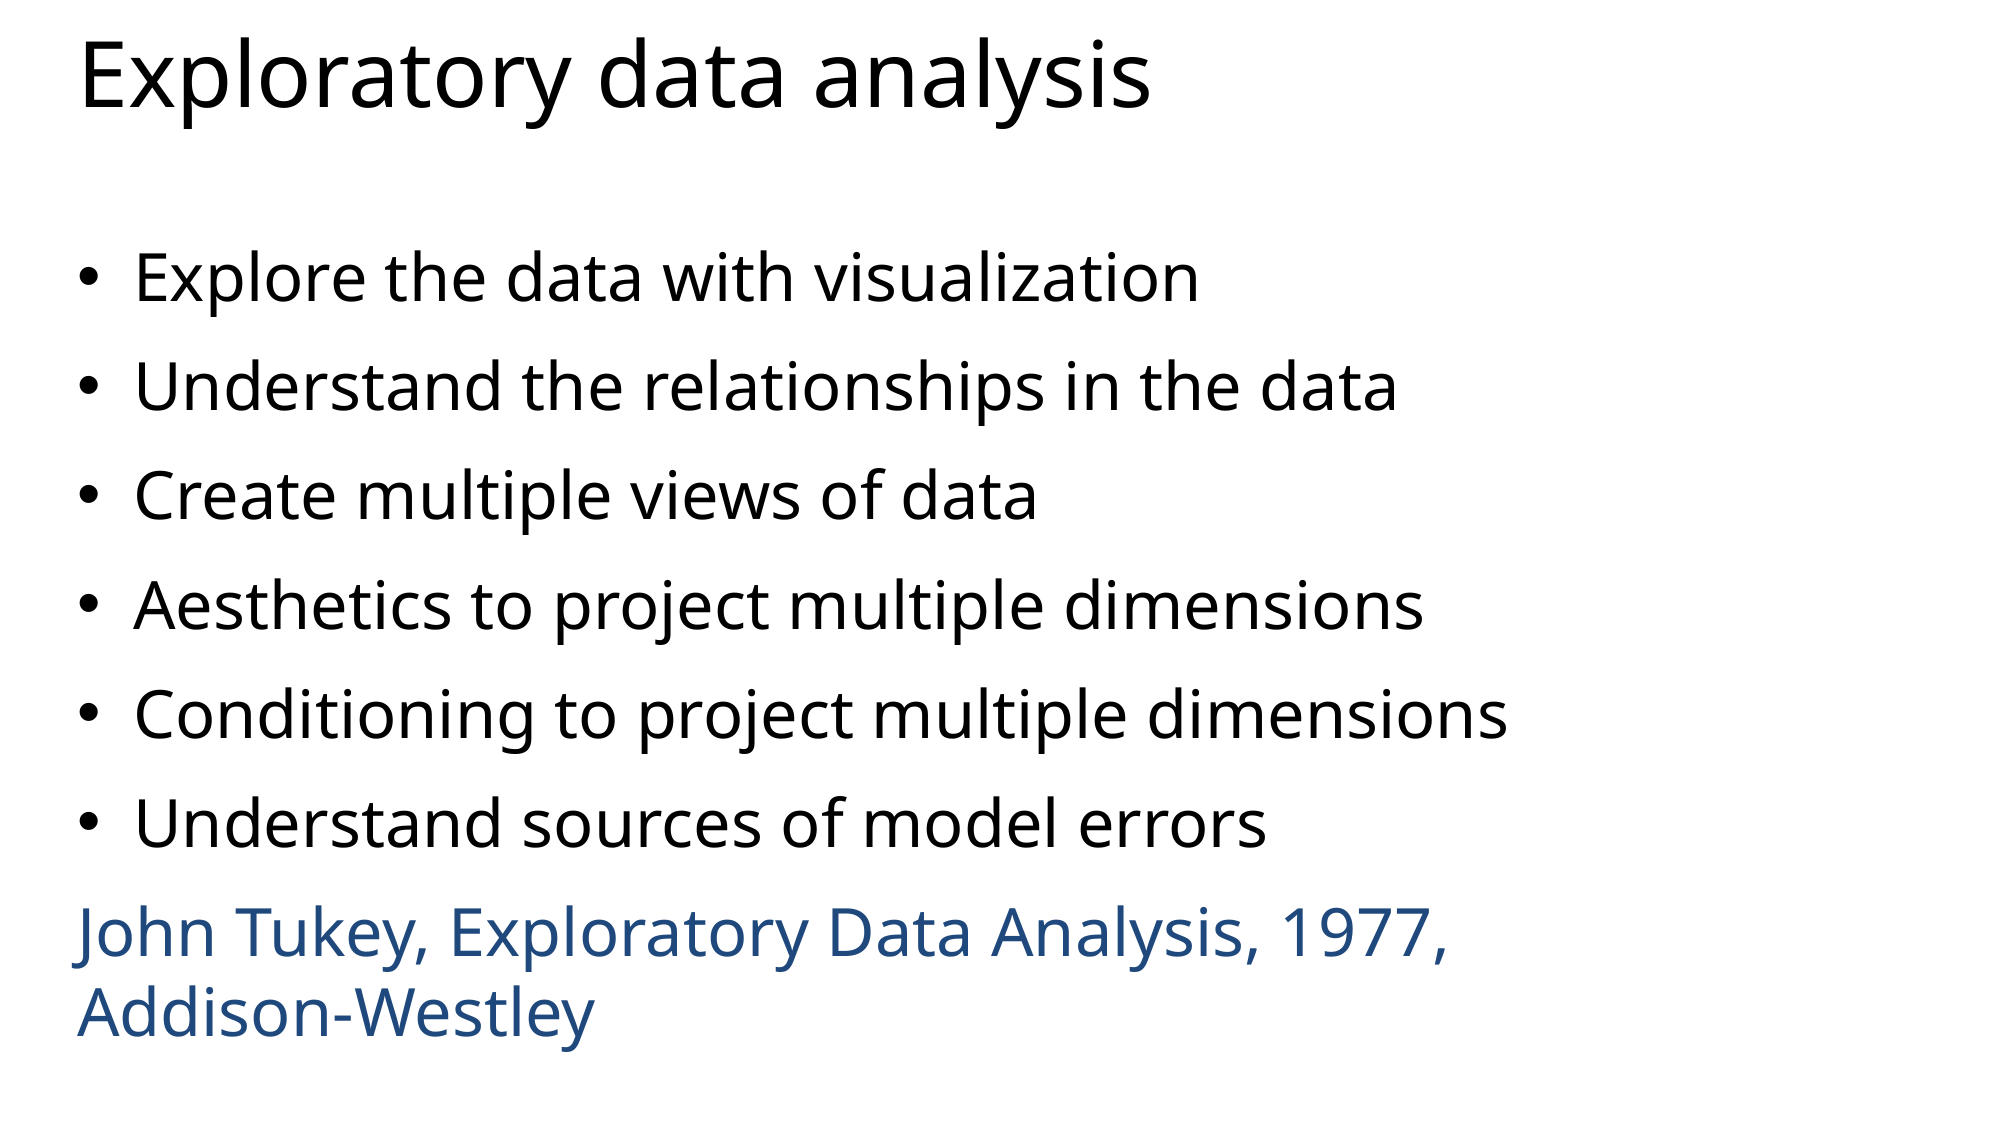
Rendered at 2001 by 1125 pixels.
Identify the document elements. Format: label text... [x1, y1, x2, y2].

title Exploratory data analysis [62, 29, 1953, 205]
list Explore the data with visualization Understand the relationships in the data Create multiple views of data Aesthetics to project multiple dimensions Conditioning to project multiple dimensions Understand sources of model errors John Tukey, Exploratory Data Analysis, 1977, Addison-Westley [62, 227, 1698, 1096]
